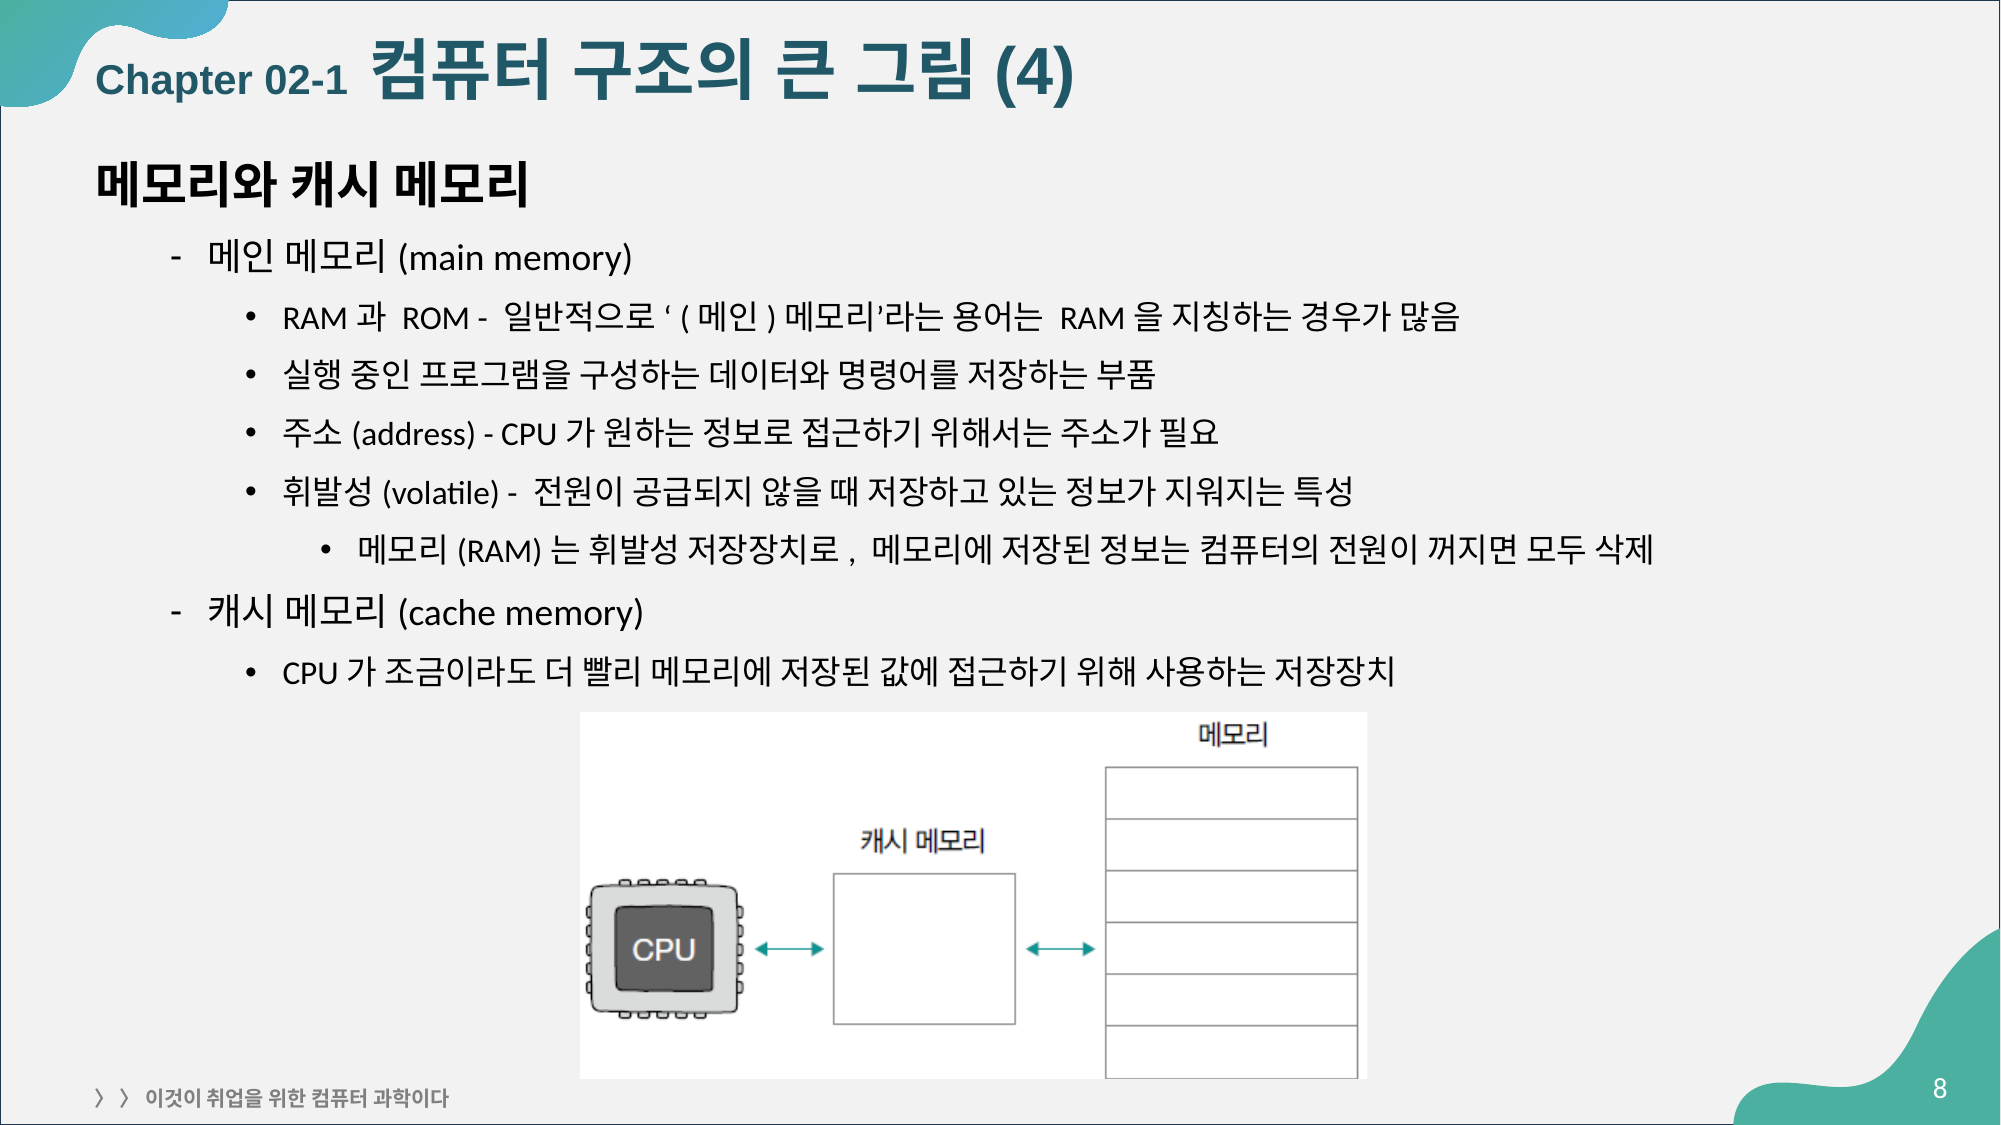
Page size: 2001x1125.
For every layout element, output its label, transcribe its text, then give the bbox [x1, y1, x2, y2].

picture [579, 712, 1368, 1079]
title Chapter 02-1 컴퓨터 구조의 큰 그림(4) [79, 17, 1931, 128]
slide_number ‹#› [1917, 1061, 1984, 1122]
footer 〉 〉 이것이 취업을 위한 컴퓨터 과학이다 [79, 1078, 755, 1114]
list 메모리와 캐시 메모리 메인 메모리(main memory) RAM과 ROM - 일반적으로 ‘(메인)메모리’라는 용어는 RAM을 지칭하는 경우가 많음 실행 중인 프로그램을 구성하는 데이터와 명령어를 저장하는 부품 주소(address) - CPU가 원하는 정보로 접근하기 위해서는 주소가 필요 휘발성(volatile) - 전원이 공급되지 않을 때 저장하고 있는 정보가 지워지는 특성 메모리(RAM)는 휘발성 저장장치로, 메모리에 저장된 정보는 컴퓨터의 전원이 꺼지면 모두 삭제 캐시 메모리(cache memory) CPU가 조금이라도 더 빨리 메모리에 저장된 값에 접근하기 위해 사용하는 저장장치 [79, 133, 1931, 1035]
